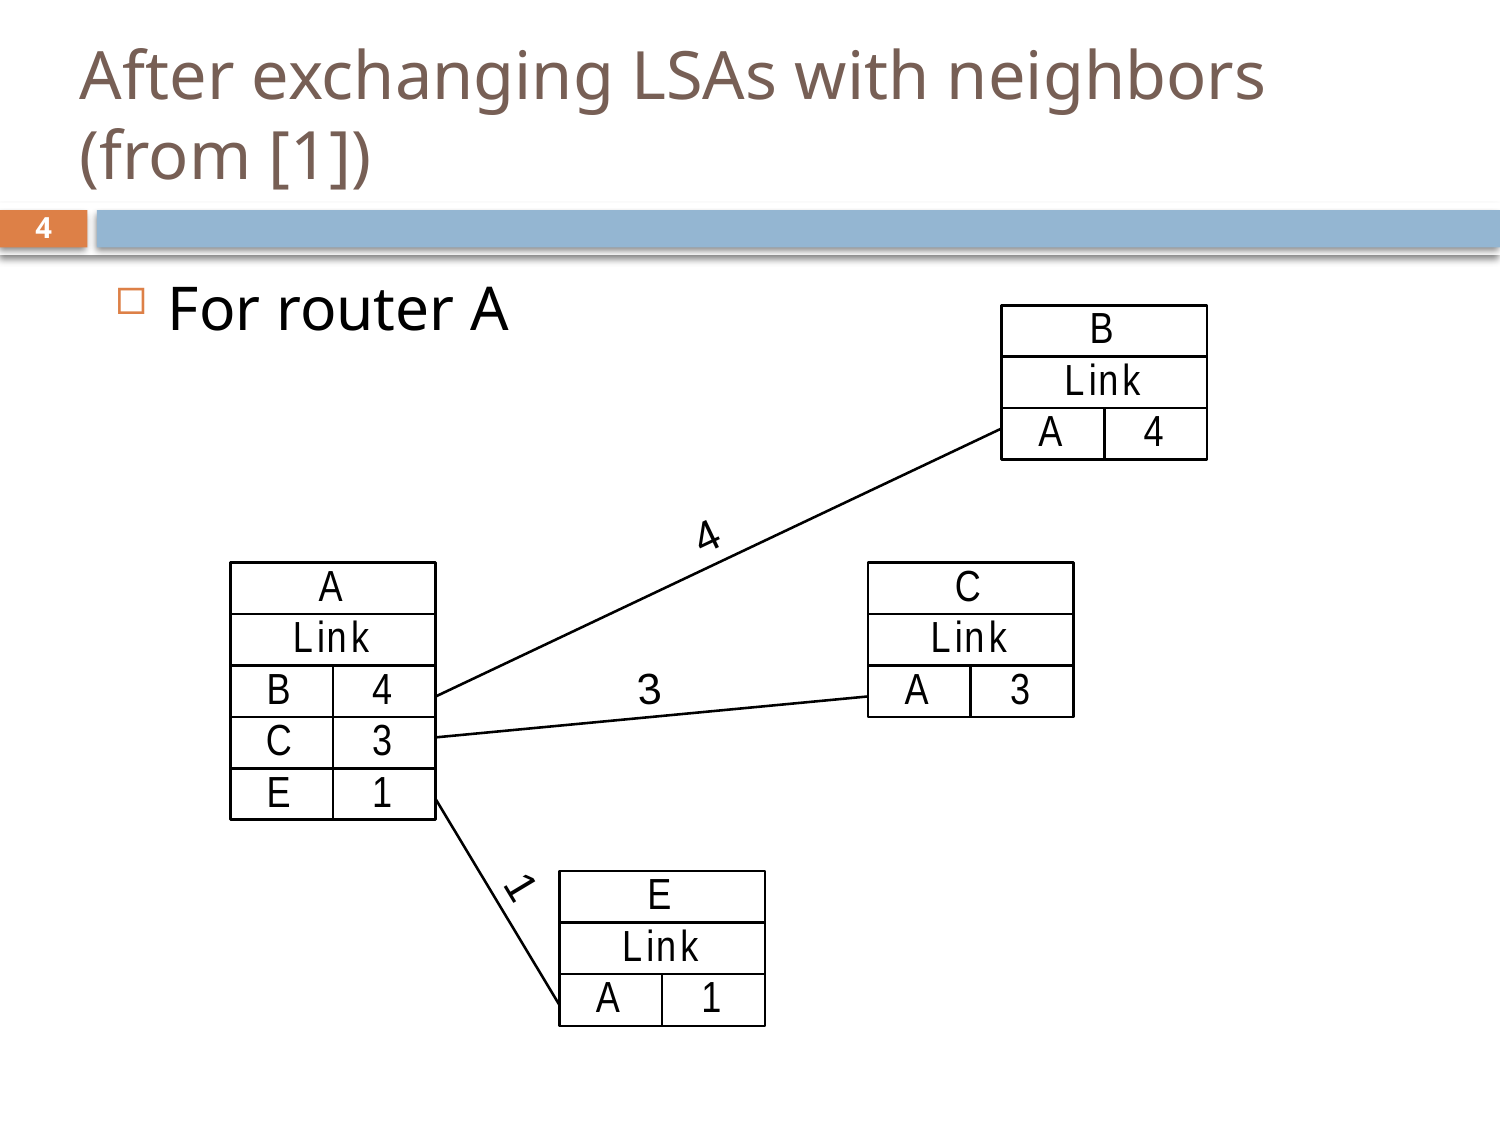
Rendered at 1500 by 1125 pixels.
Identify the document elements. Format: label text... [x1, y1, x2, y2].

slide_number 4 [0, 208, 88, 249]
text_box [224, 299, 1213, 1031]
title After exchanging LSAs with neighbors (from [1]) [64, 62, 1447, 163]
list For router A [100, 262, 1438, 1000]
